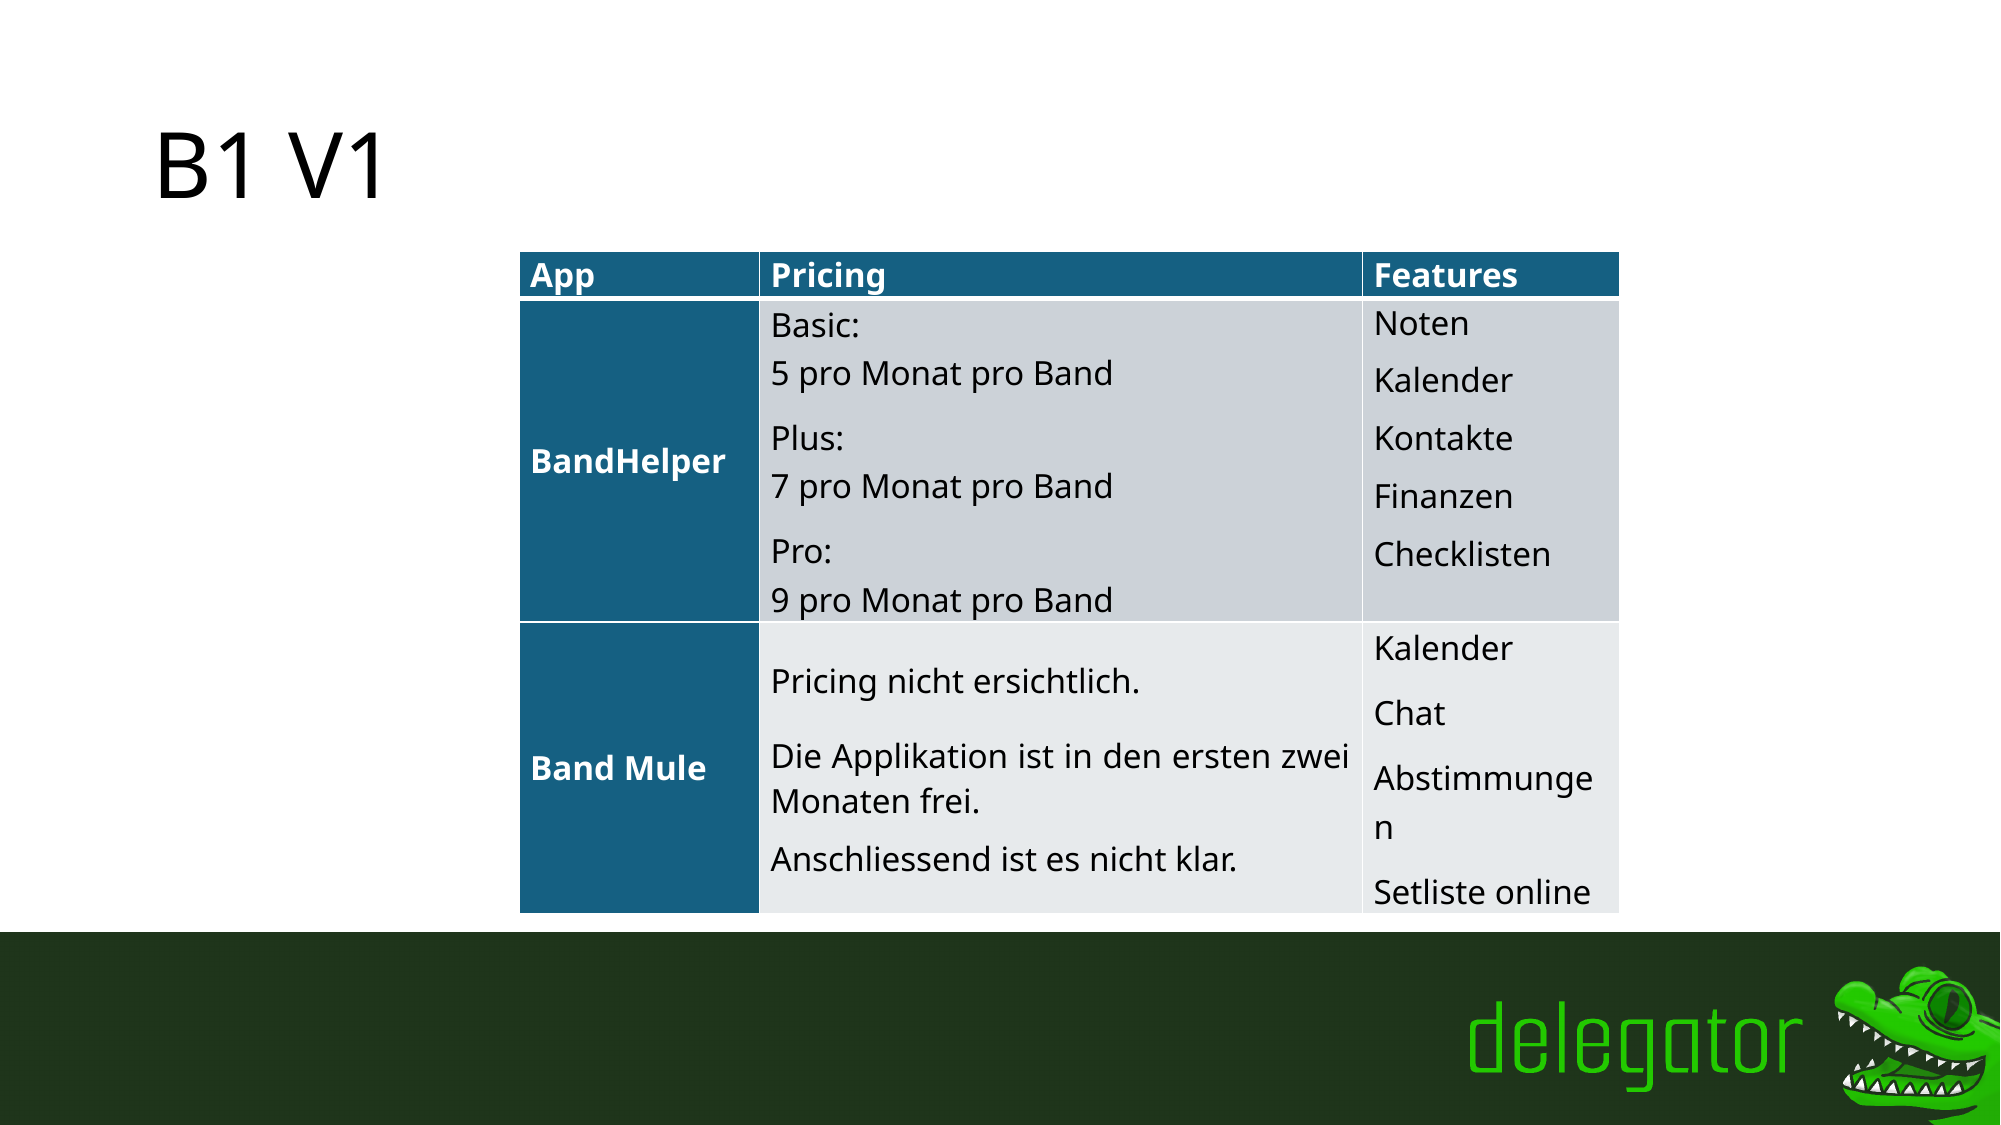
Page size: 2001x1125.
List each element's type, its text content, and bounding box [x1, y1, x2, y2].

table_header Pricing [760, 252, 1362, 296]
title B1 V1 [137, 59, 1863, 278]
table_cell Kalender Chat Abstimmungen Setliste online [1363, 623, 1619, 913]
table_header Features [1363, 252, 1619, 296]
table_header App [520, 252, 759, 296]
table_cell Band Mule [520, 623, 759, 913]
table_cell BandHelper [520, 301, 759, 621]
table_cell Basic: 5 pro Monat pro Band Plus: 7 pro Monat pro Band Pro: 9 pro Monat pro Band [760, 301, 1362, 621]
table_cell Pricing nicht ersichtlich. Die Applikation ist in den ersten zwei Monaten frei. Anschliessend ist es nicht klar. [760, 623, 1362, 913]
picture [0, 931, 2000, 1125]
table_cell Noten Kalender Kontakte Finanzen Checklisten [1363, 301, 1619, 621]
